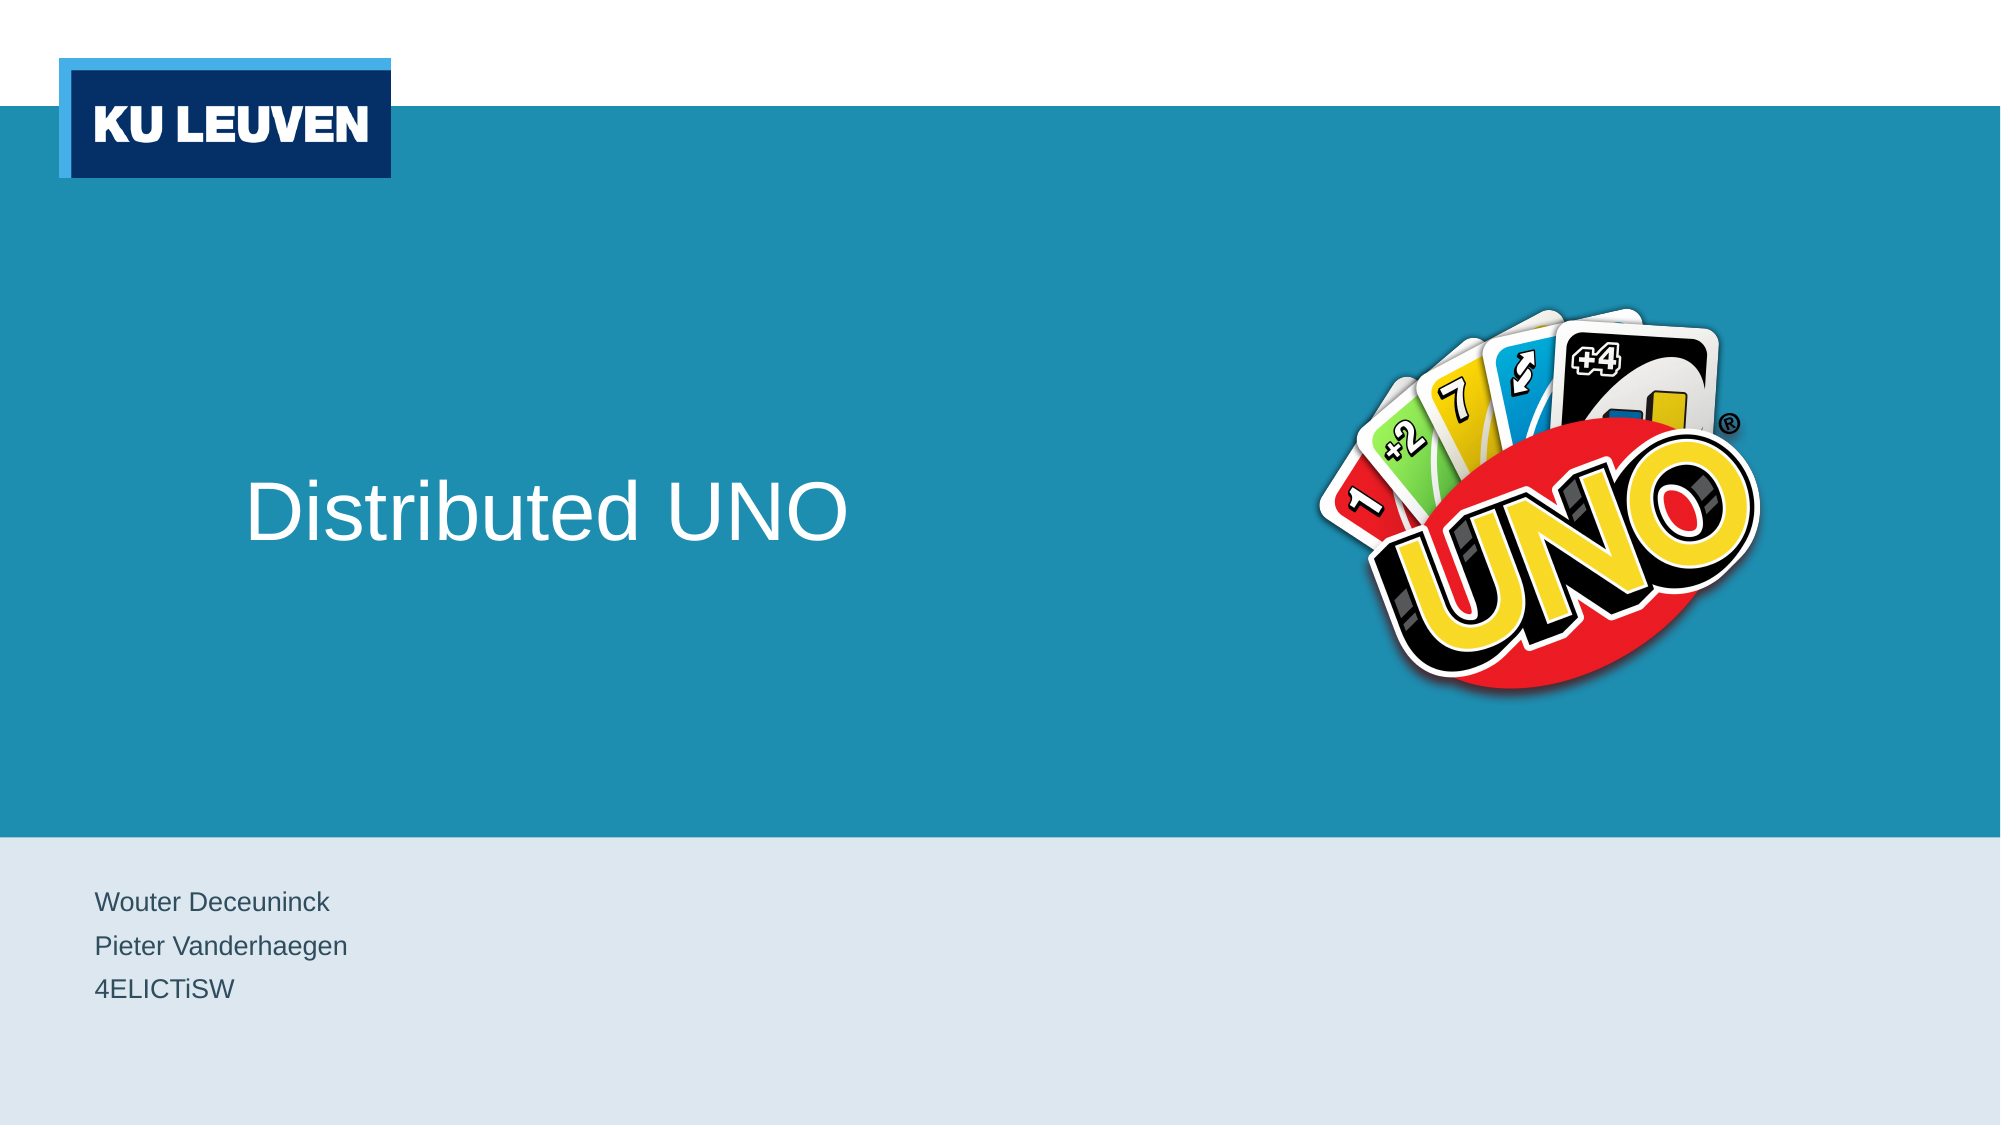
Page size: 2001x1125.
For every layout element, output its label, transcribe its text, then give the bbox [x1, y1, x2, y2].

subtitle Wouter Deceuninck Pieter Vanderhaegen 4ELICTiSW [94, 884, 1095, 1005]
title Distributed UNO [94, 177, 1095, 838]
picture [1298, 292, 1783, 722]
picture [59, 58, 391, 178]
